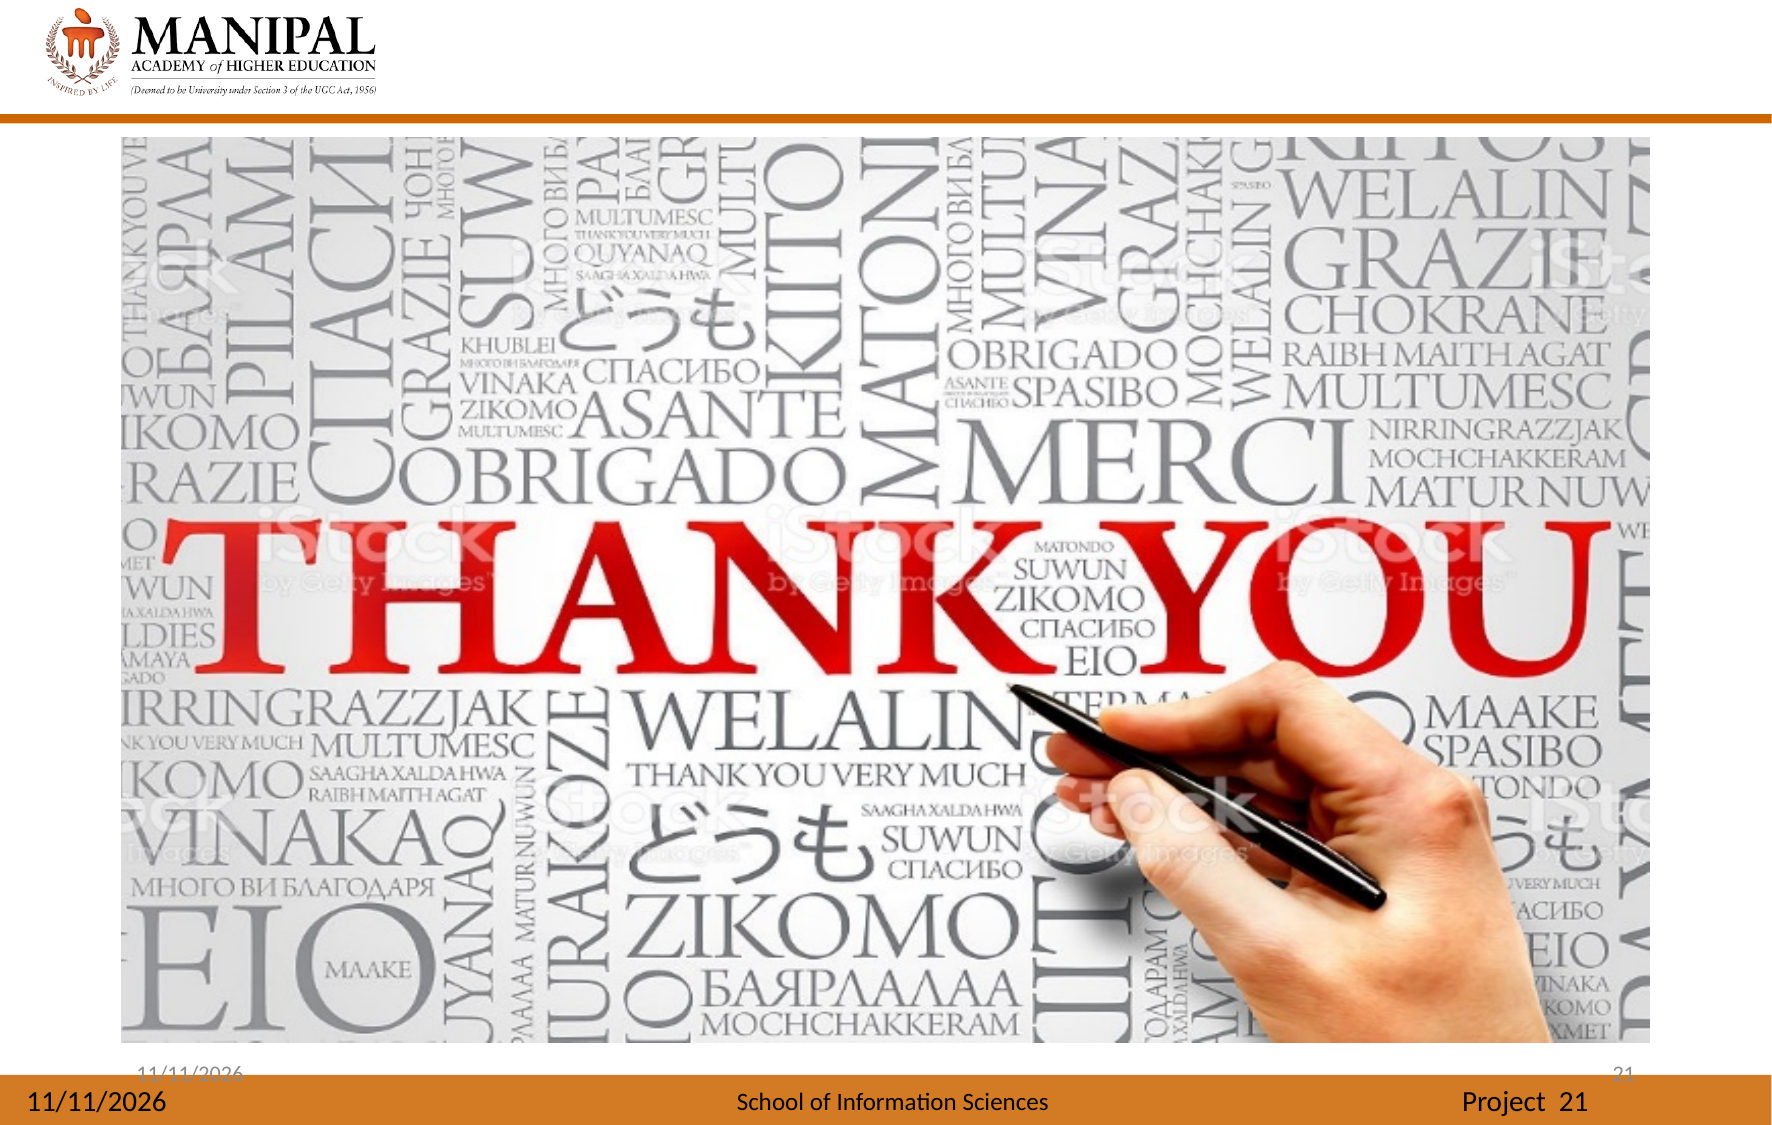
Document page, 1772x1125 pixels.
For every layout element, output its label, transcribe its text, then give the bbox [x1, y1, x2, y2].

picture [121, 137, 1650, 1043]
text_box 08-11-2018 [121, 1050, 521, 1103]
text_box 21 [1251, 1051, 1650, 1103]
picture [35, 0, 386, 104]
